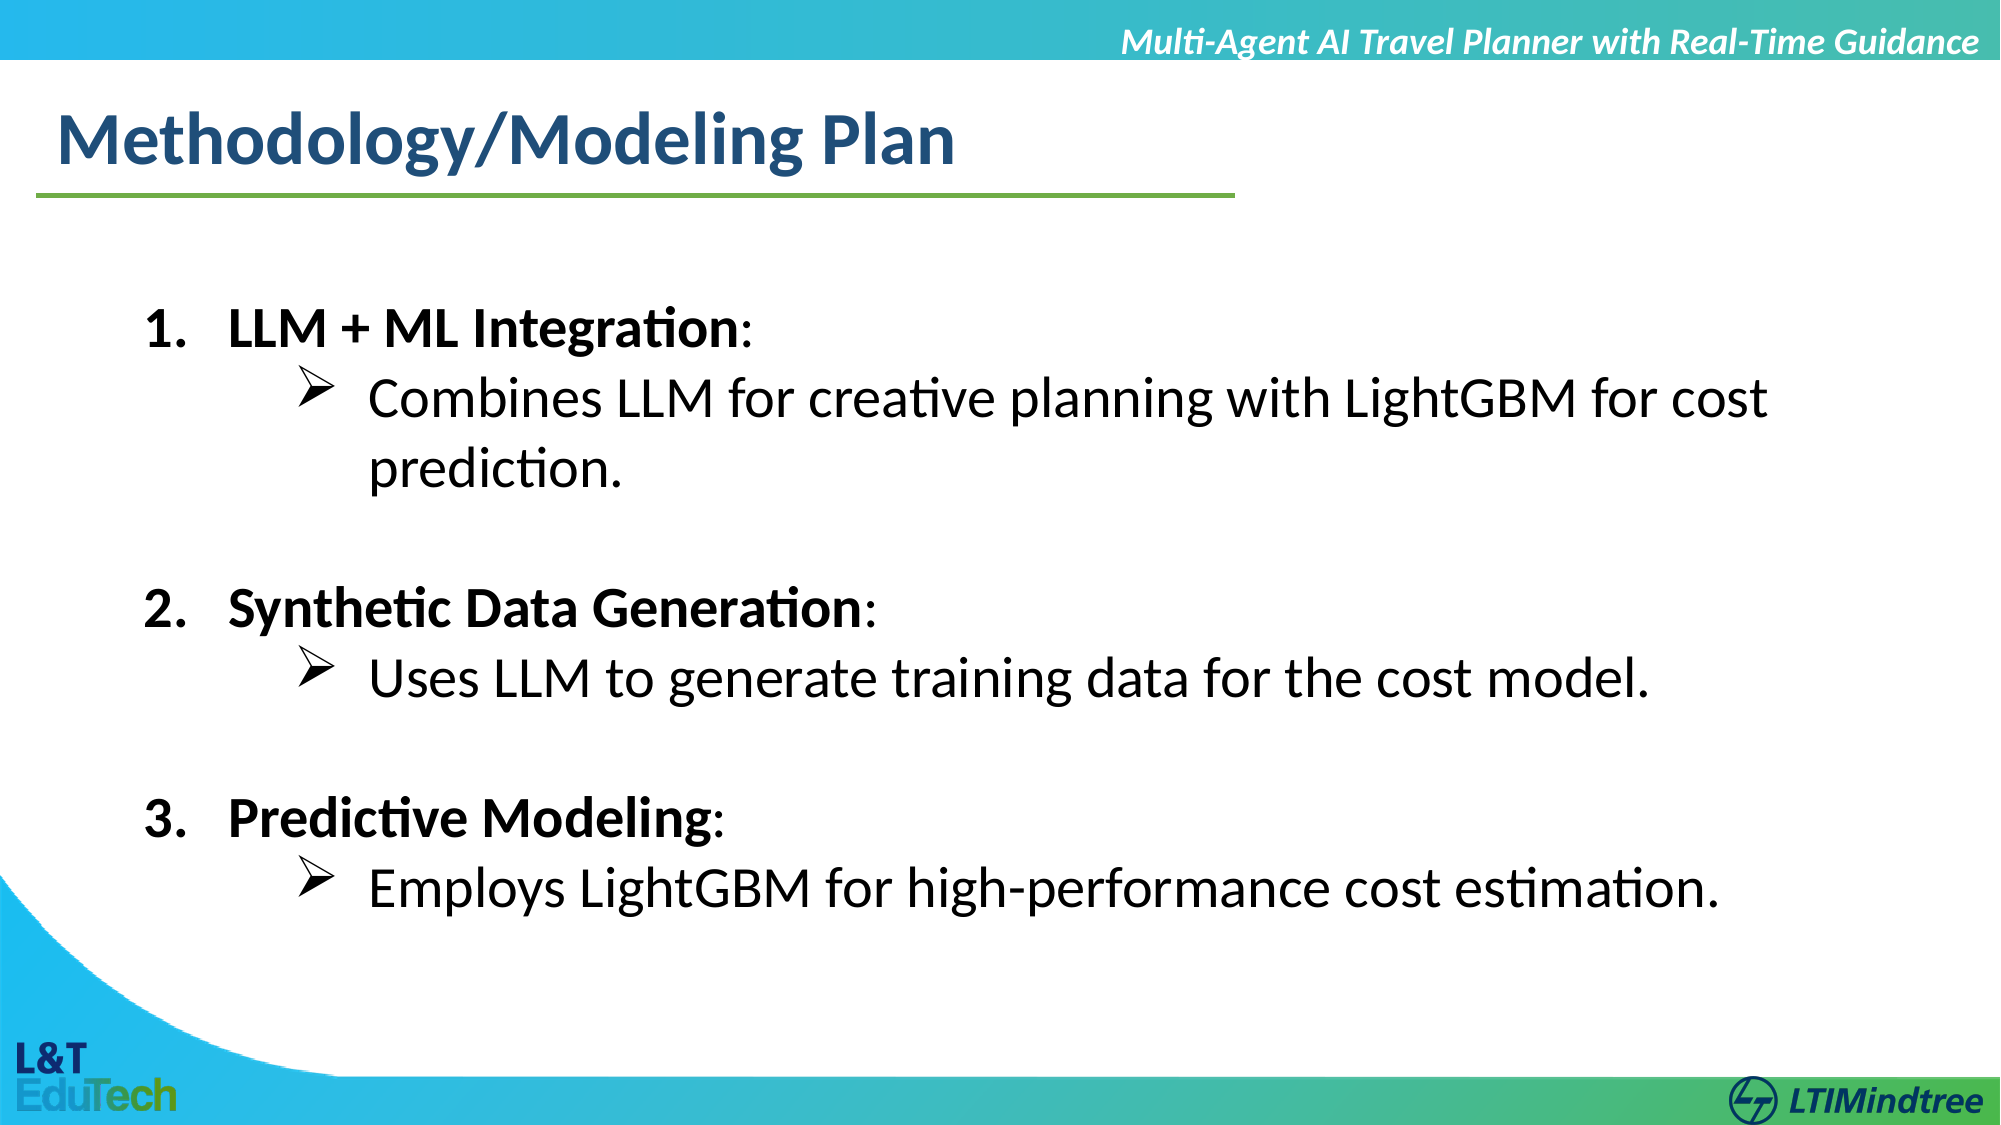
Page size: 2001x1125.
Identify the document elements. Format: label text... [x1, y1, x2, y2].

text_box LLM + ML Integration: Combines LLM for creative planning with LightGBM for cost prediction. Synthetic Data Generation: Uses LLM to generate training data for the cost model. Predictive Modeling: Employs LightGBM for high-performance cost estimation. [128, 281, 1843, 927]
text_box Methodology/Modeling Plan [41, 82, 1785, 188]
picture [0, 875, 2000, 1125]
text_box Multi-Agent AI Travel Planner with Real-Time Guidance [999, 9, 2000, 114]
